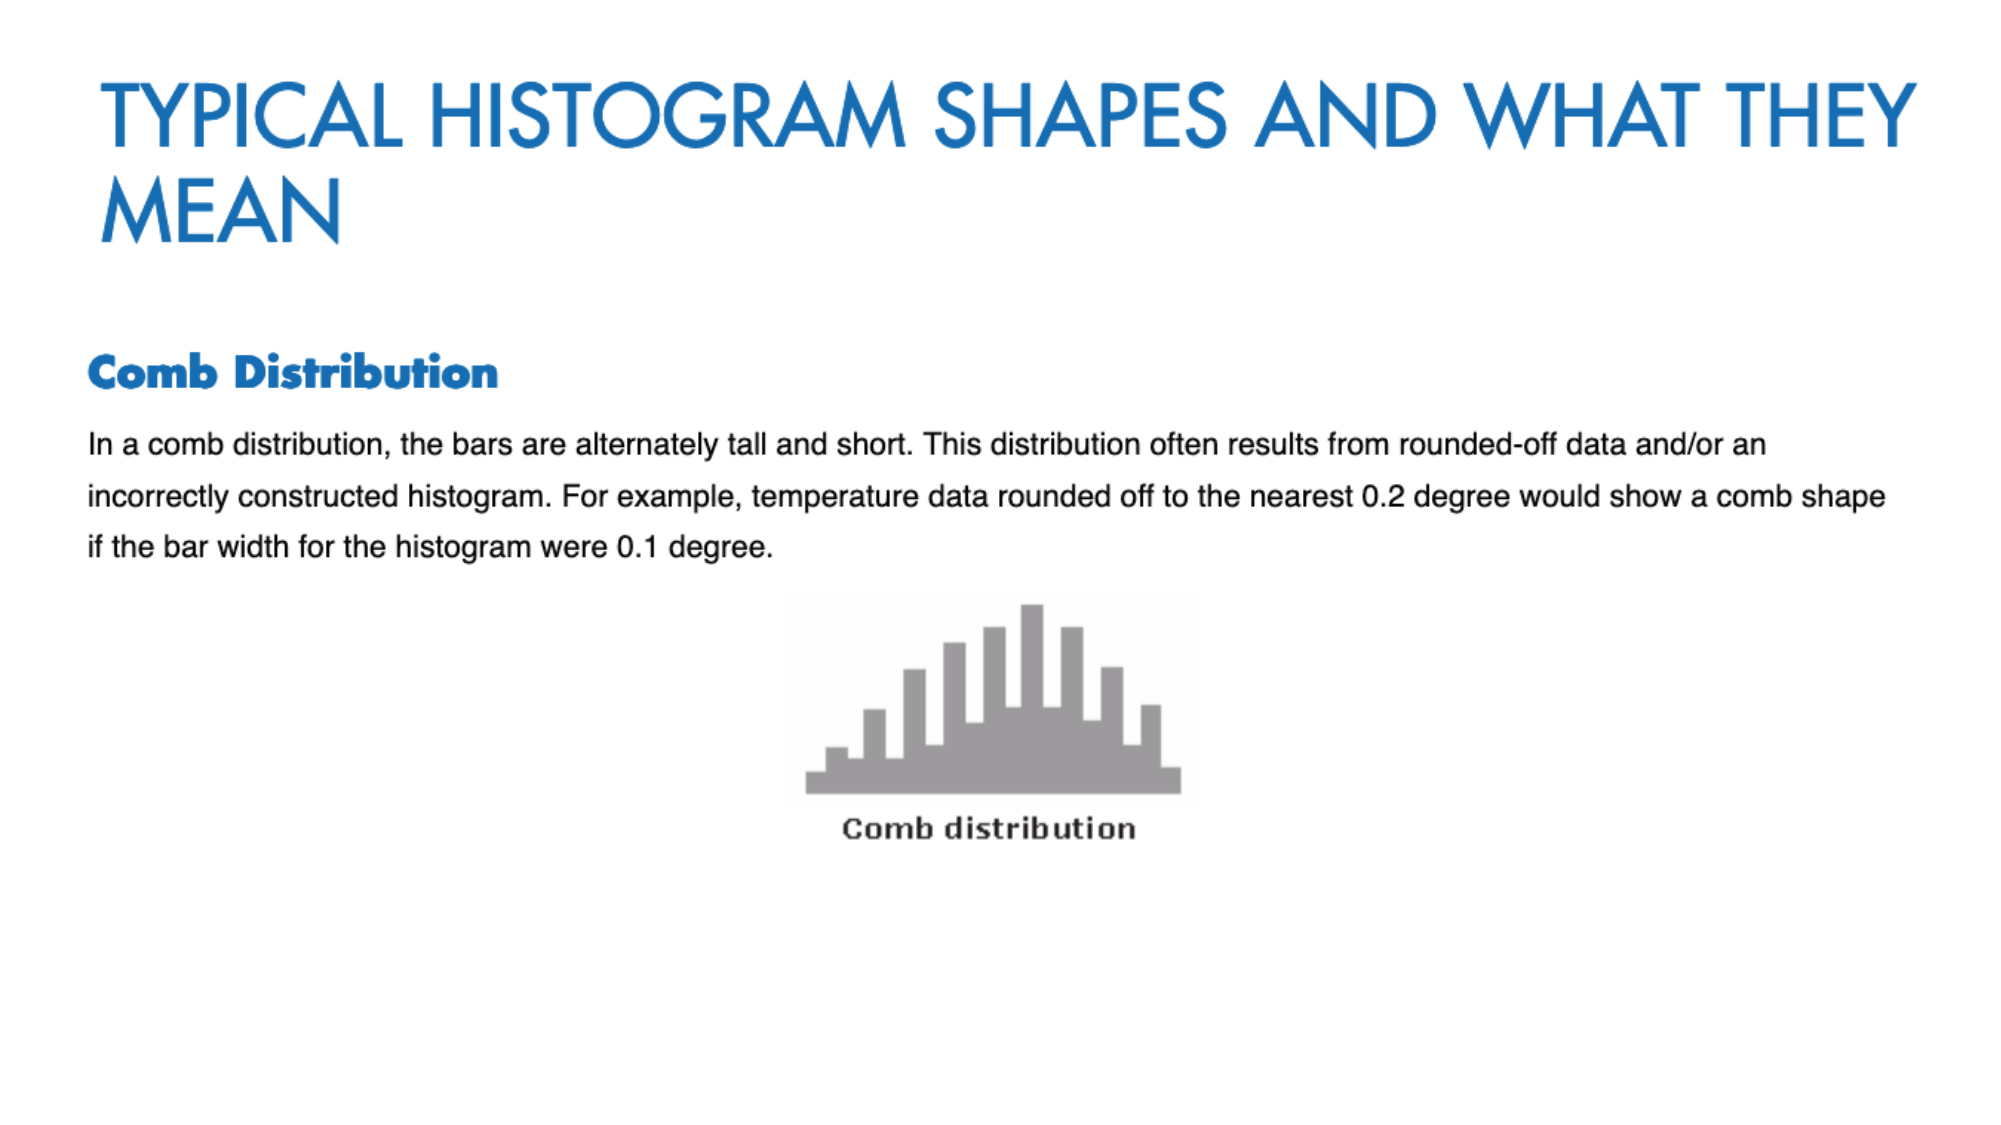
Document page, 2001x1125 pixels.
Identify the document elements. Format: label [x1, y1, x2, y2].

picture [70, 339, 1899, 865]
picture [70, 55, 1937, 263]
